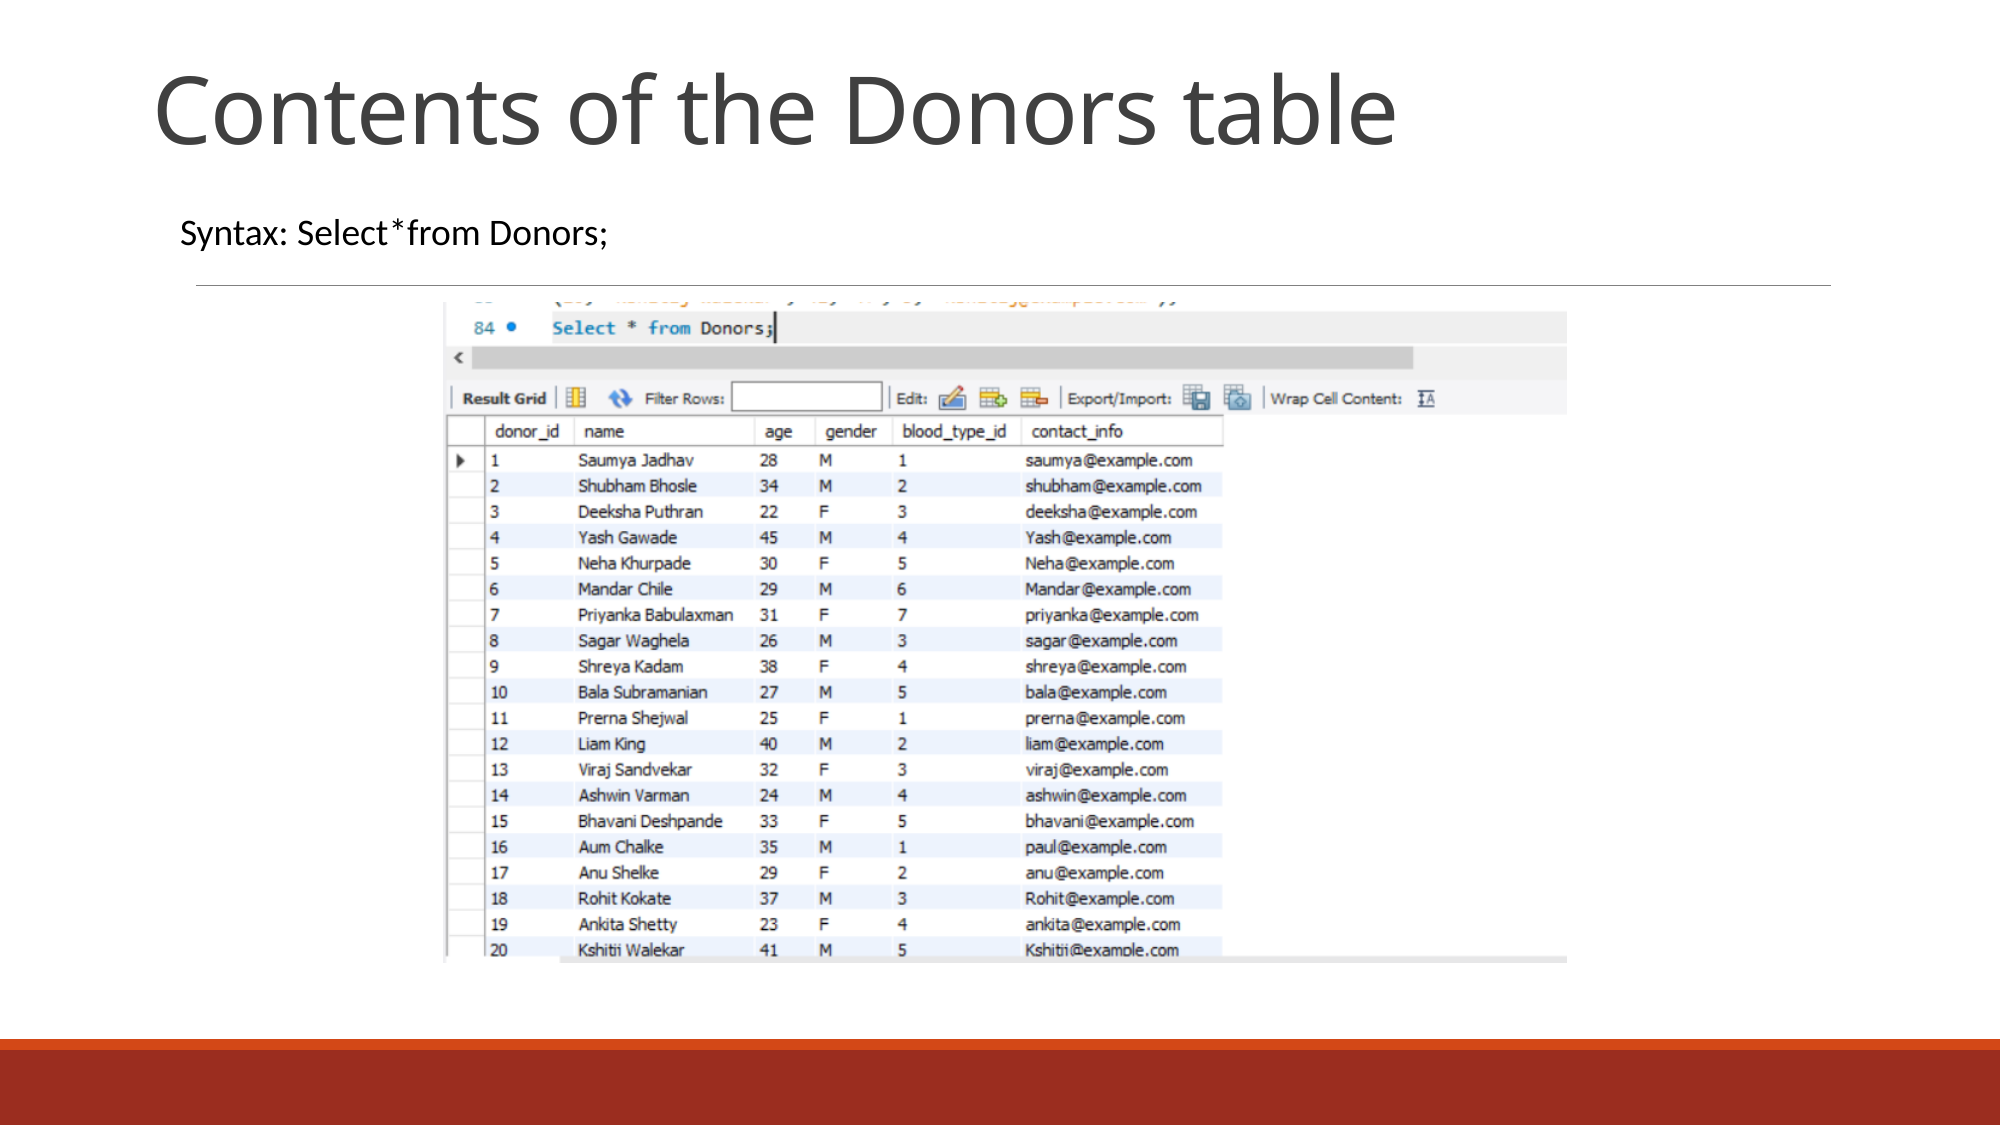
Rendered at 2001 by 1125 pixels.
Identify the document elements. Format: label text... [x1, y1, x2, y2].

title Contents of the Donors table [137, 59, 1863, 172]
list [443, 302, 1567, 964]
text_box Syntax: Select*from Donors; [165, 200, 1863, 261]
